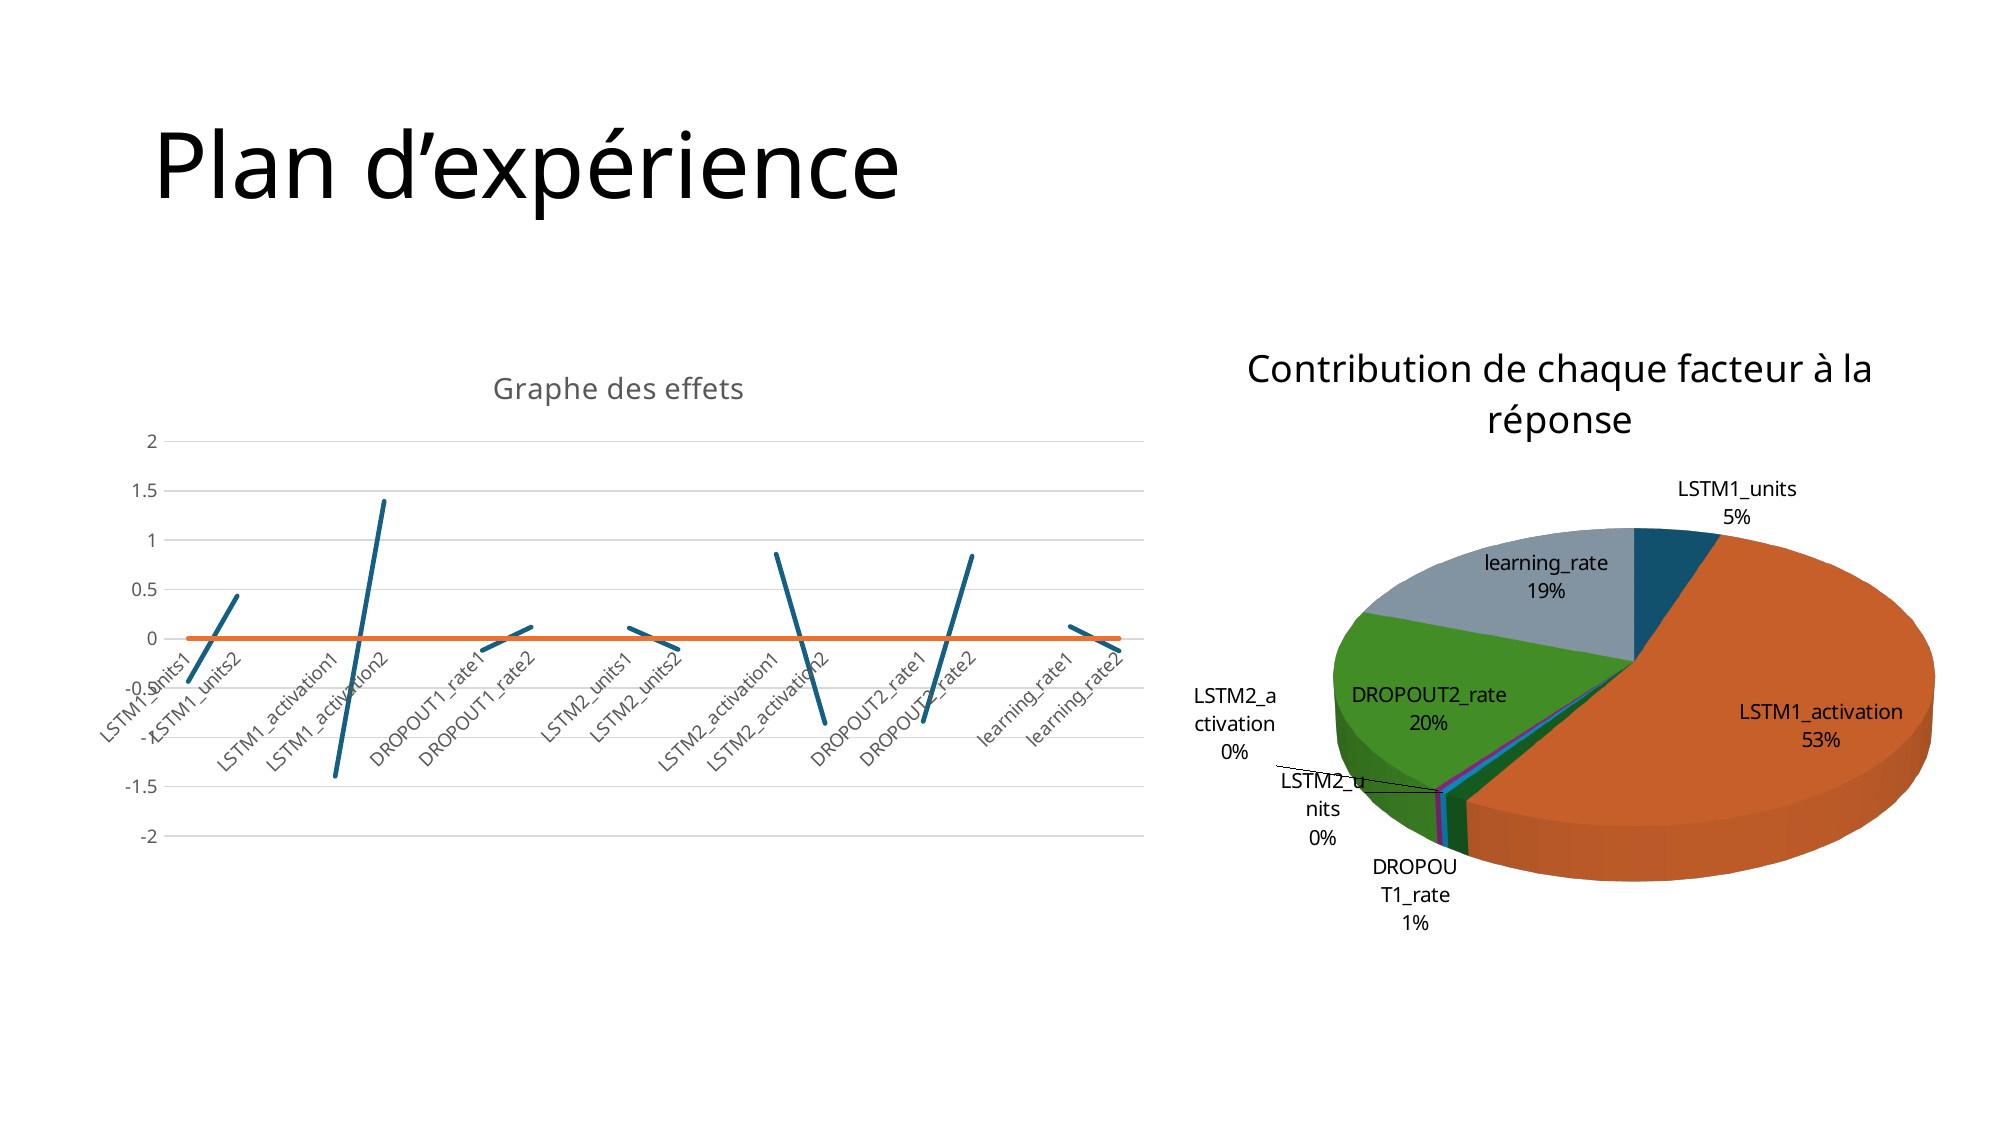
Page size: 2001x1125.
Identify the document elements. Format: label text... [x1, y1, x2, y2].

chart [71, 309, 1986, 941]
title Plan d’expérience [137, 59, 1863, 278]
